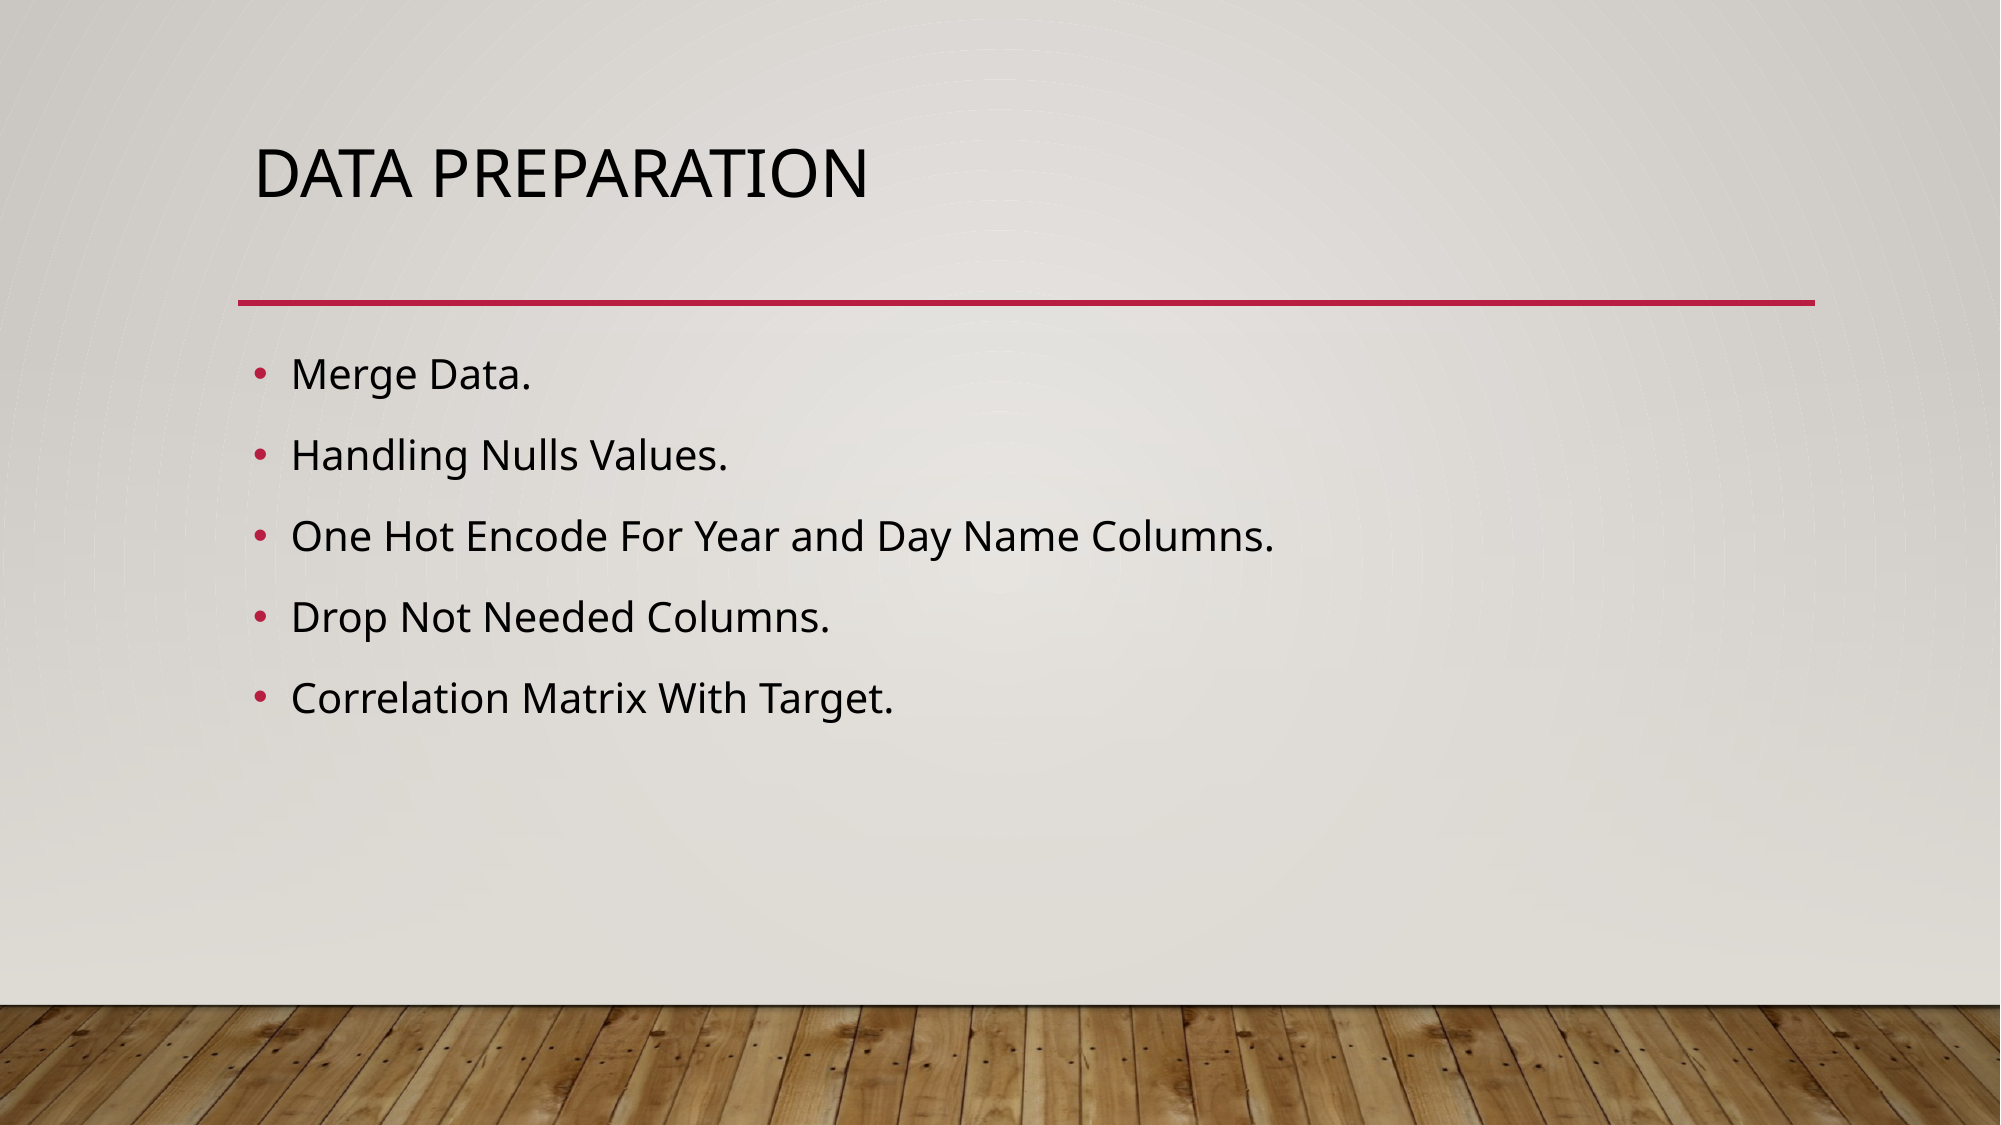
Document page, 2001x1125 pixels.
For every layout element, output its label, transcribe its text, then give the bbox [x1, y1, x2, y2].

title Data Preparation [238, 131, 1814, 305]
picture [0, 1005, 2000, 1125]
list Merge Data. Handling Nulls Values. One Hot Encode For Year and Day Name Columns. Drop Not Needed Columns. Correlation Matrix With Target. [238, 330, 1814, 897]
